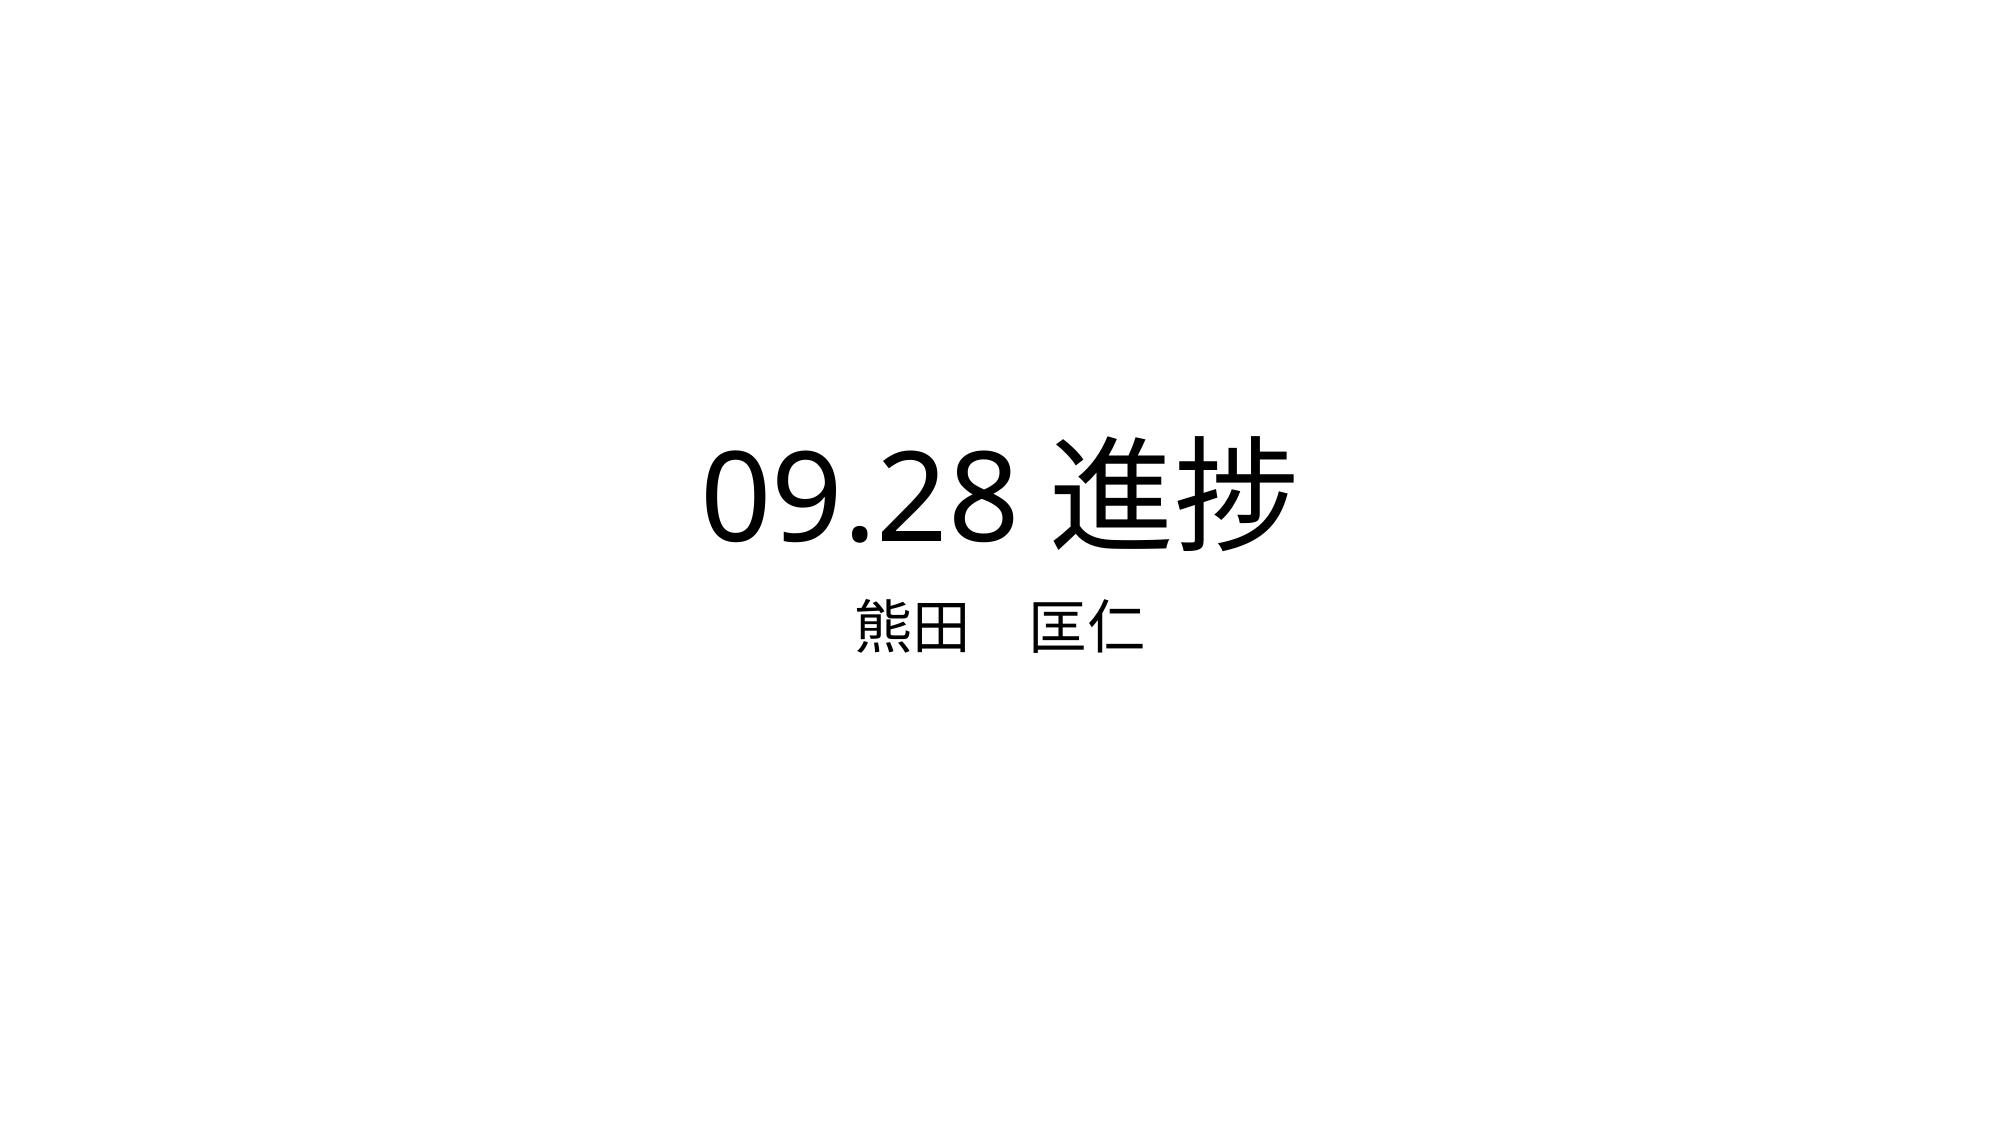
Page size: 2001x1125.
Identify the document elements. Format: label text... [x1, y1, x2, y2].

title 09.28進捗 [249, 184, 1750, 576]
subtitle 熊田 匡仁 [249, 590, 1750, 863]
